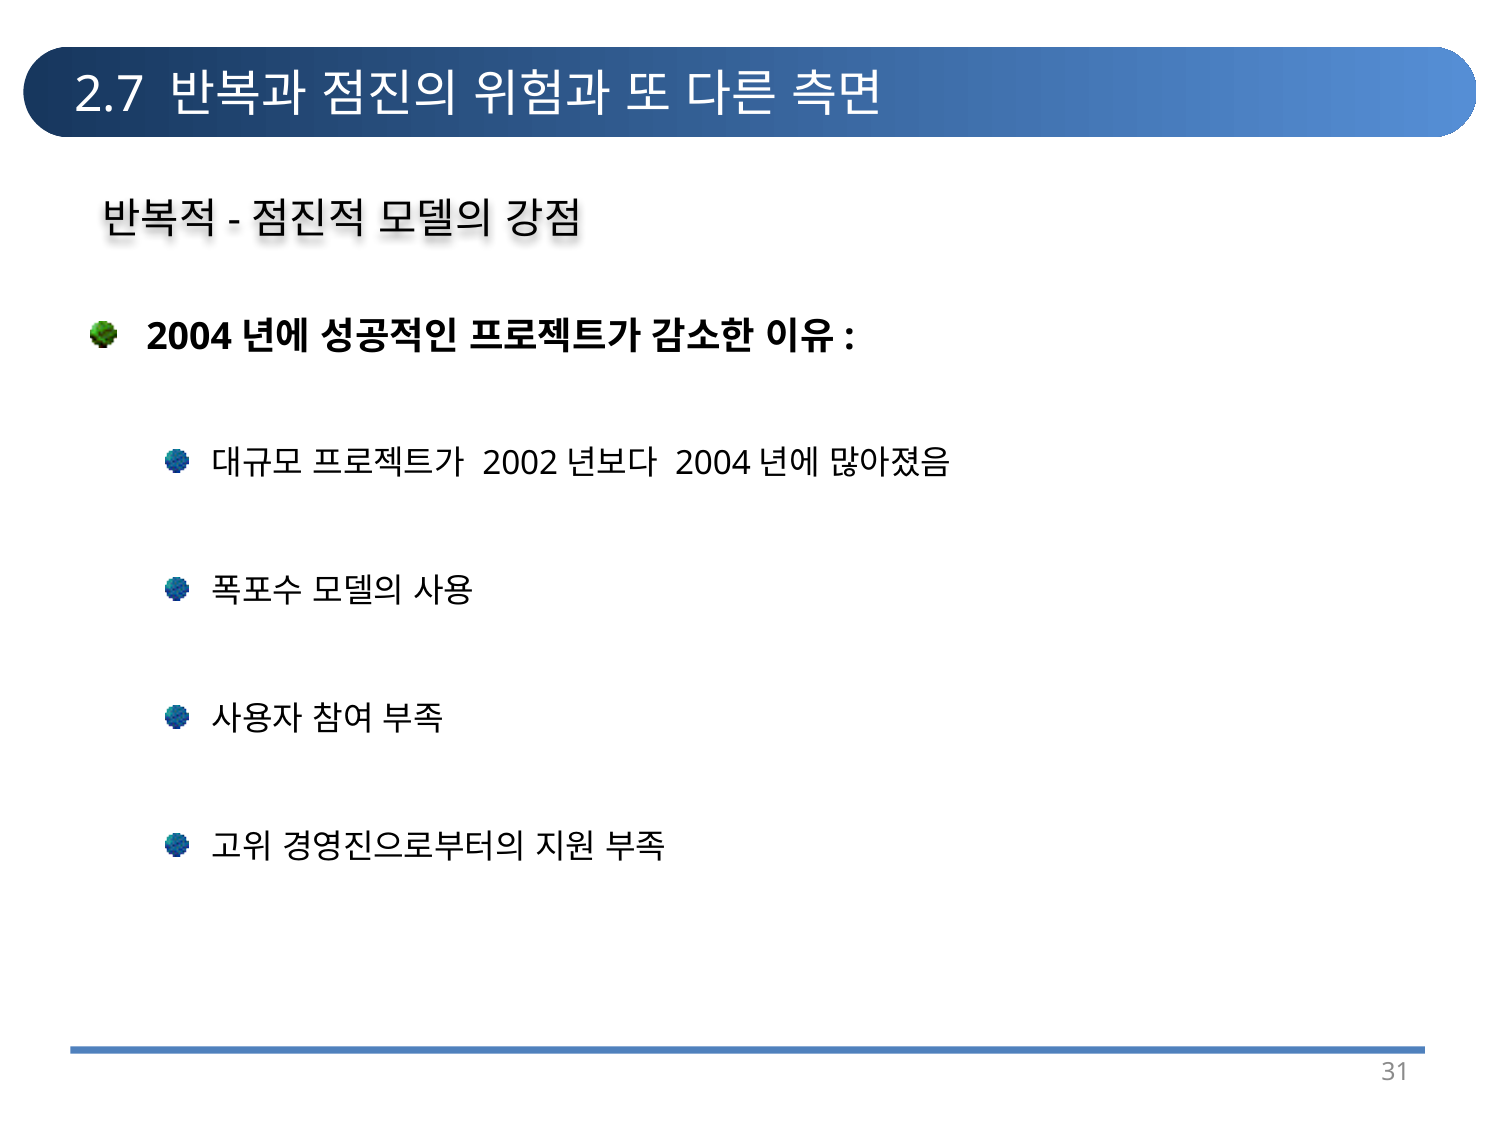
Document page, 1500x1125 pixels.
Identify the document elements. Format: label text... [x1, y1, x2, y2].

picture [165, 833, 189, 857]
list 2004년에 성공적인 프로젝트가 감소한 이유: 대규모 프로젝트가 2002년보다 2004년에 많아졌음 폭포수 모델의 사용 사용자 참여 부족 고위 경영진으로부터의 지원 부족 [74, 290, 1471, 1006]
slide_number 31 [1074, 1042, 1425, 1103]
picture [165, 705, 189, 729]
picture [165, 449, 189, 473]
picture [165, 577, 189, 601]
list 반복적-점진적 모델의 강점 [60, 180, 625, 255]
title 2.7 반복과 점진의 위험과 또 다른 측면 [59, 56, 1410, 126]
picture [90, 321, 117, 348]
